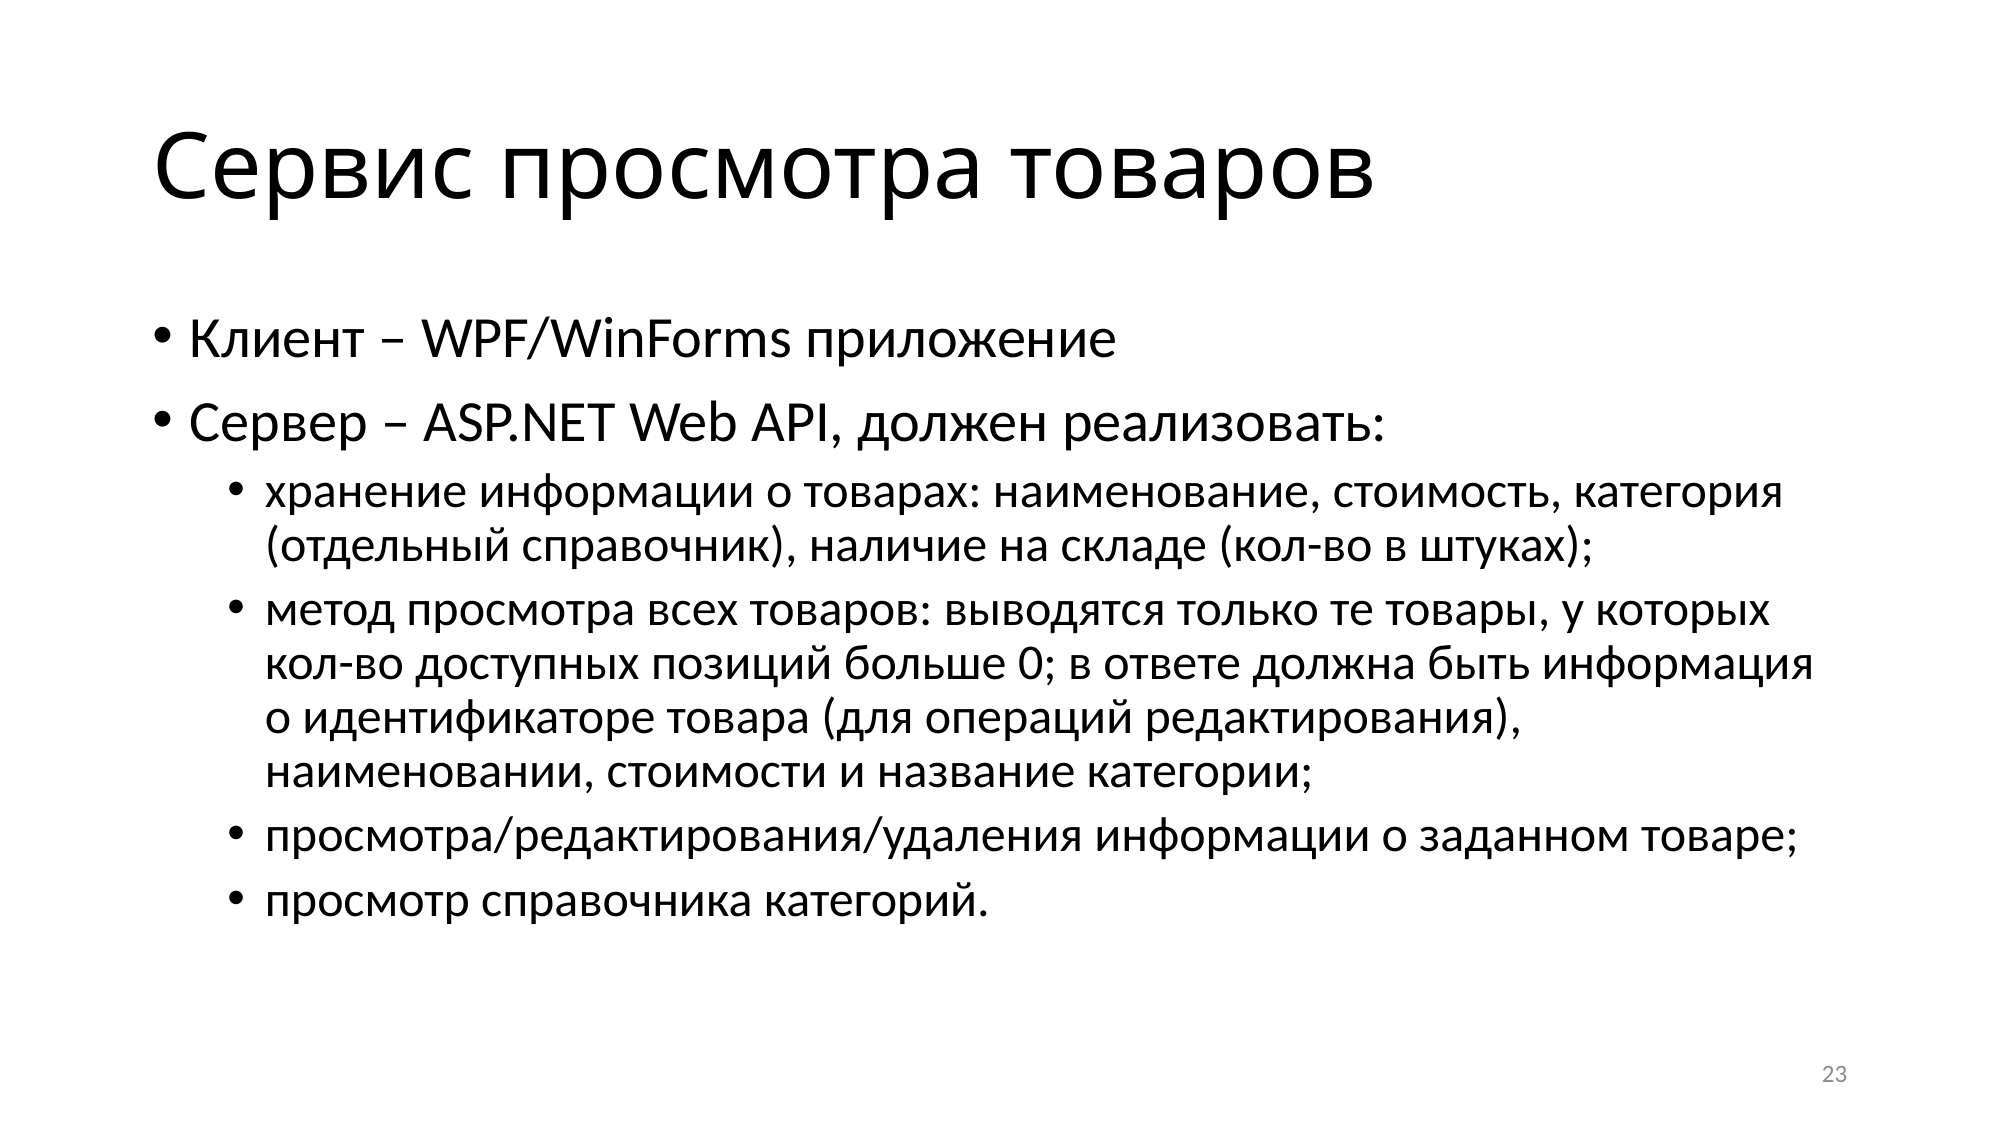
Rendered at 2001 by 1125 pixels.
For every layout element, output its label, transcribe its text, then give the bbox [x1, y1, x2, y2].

list Клиент – WPF/WinForms приложение Сервер – ASP.NET Web API, должен реализовать: хранение информации о товарах: наименование, стоимость, категория (отдельный справочник), наличие на складе (кол-во в штуках); метод просмотра всех товаров: выводятся только те товары, у которых кол-во доступных позиций больше 0; в ответе должна быть информация о идентификаторе товара (для операций редактирования), наименовании, стоимости и название категории; просмотра/редактирования/удаления информации о заданном товаре; просмотр справочника категорий. [137, 299, 1863, 1014]
slide_number 23 [1412, 1042, 1863, 1103]
title Сервис просмотра товаров [137, 59, 1863, 278]
